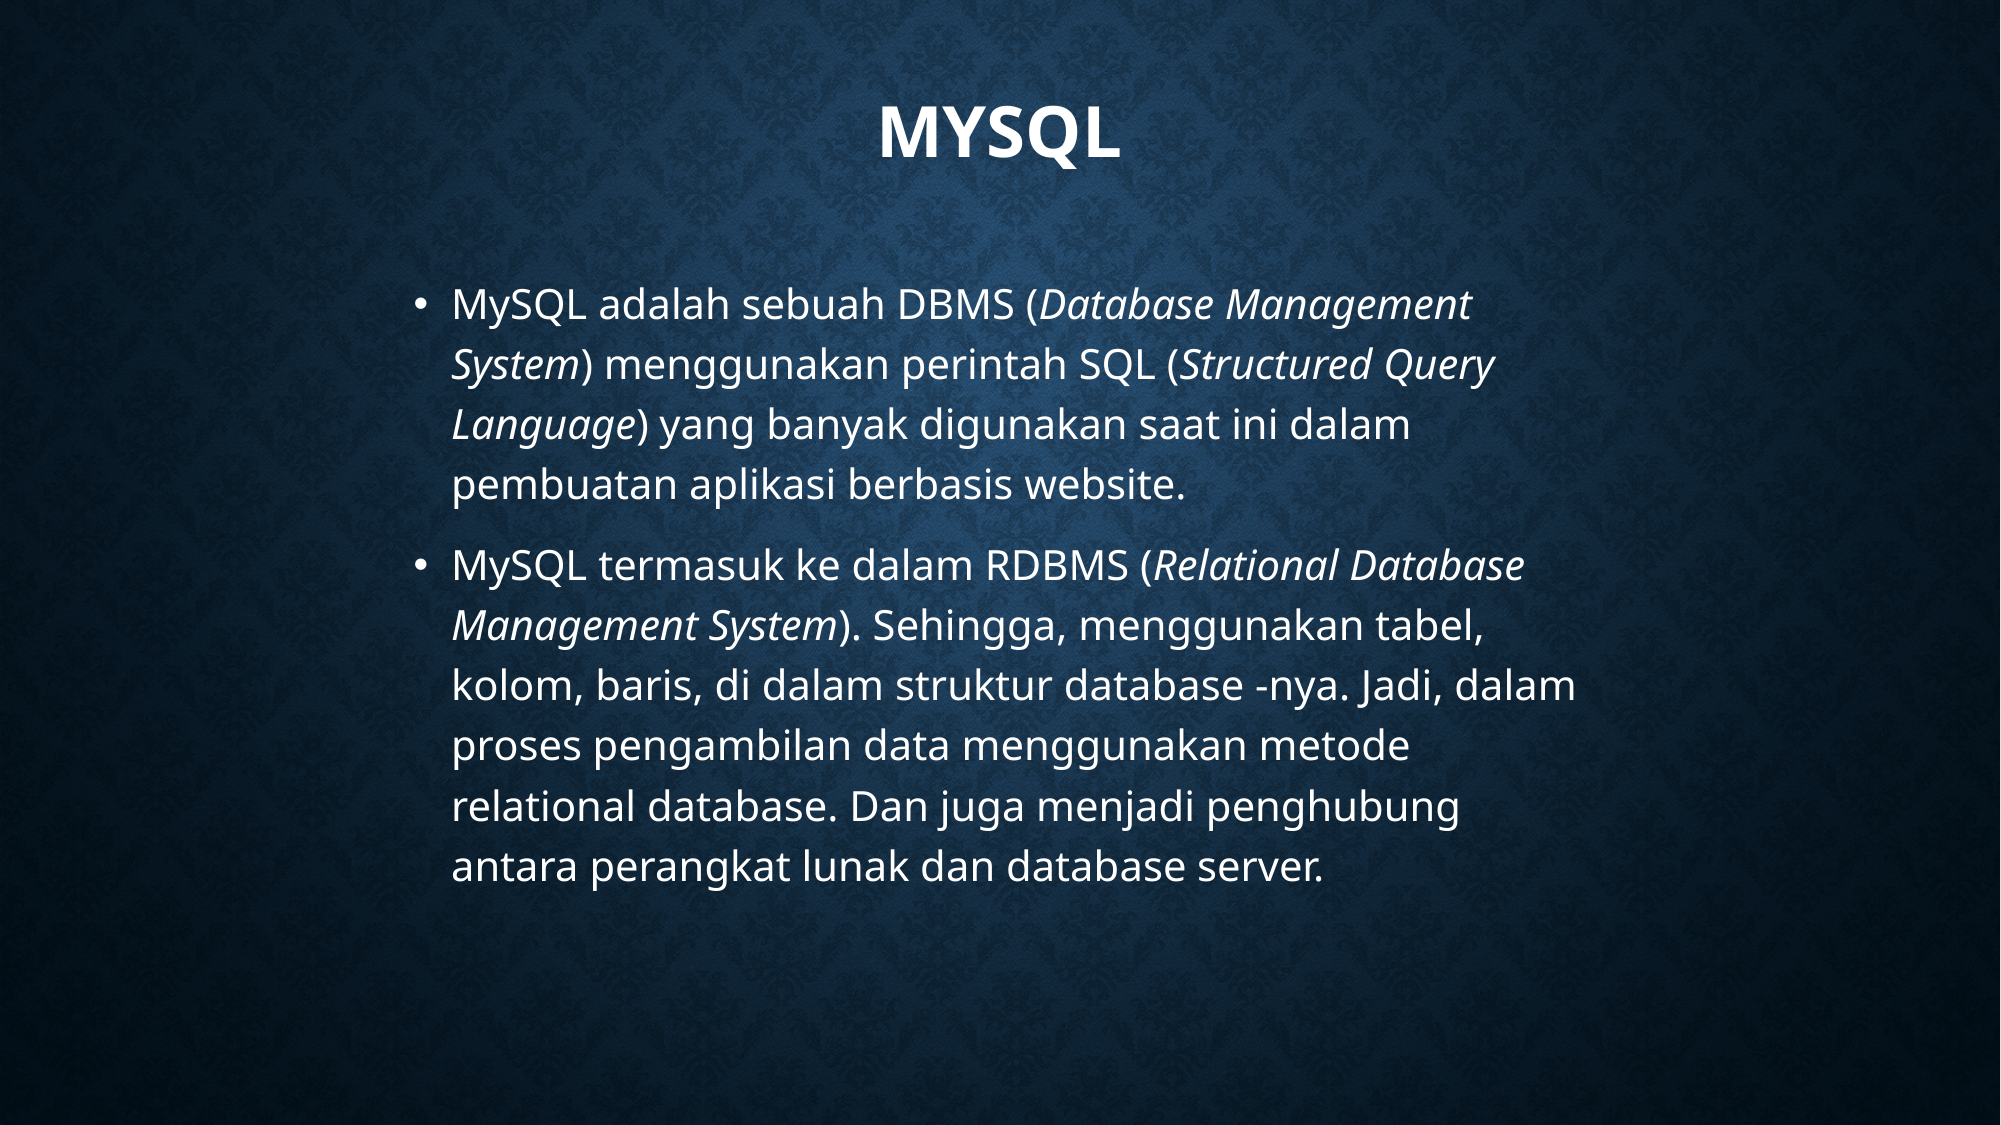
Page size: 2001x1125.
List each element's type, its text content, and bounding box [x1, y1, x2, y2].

title mysql [149, 26, 1849, 244]
list MySQL adalah sebuah DBMS (Database Management System) menggunakan perintah SQL (Structured Query Language) yang banyak digunakan saat ini dalam pembuatan aplikasi berbasis website. MySQL termasuk ke dalam RDBMS (Relational Database Management System). Sehingga, menggunakan tabel, kolom, baris, di dalam struktur database -nya. Jadi, dalam proses pengambilan data menggunakan metode relational database. Dan juga menjadi penghubung antara perangkat lunak dan database server. [398, 260, 1600, 977]
